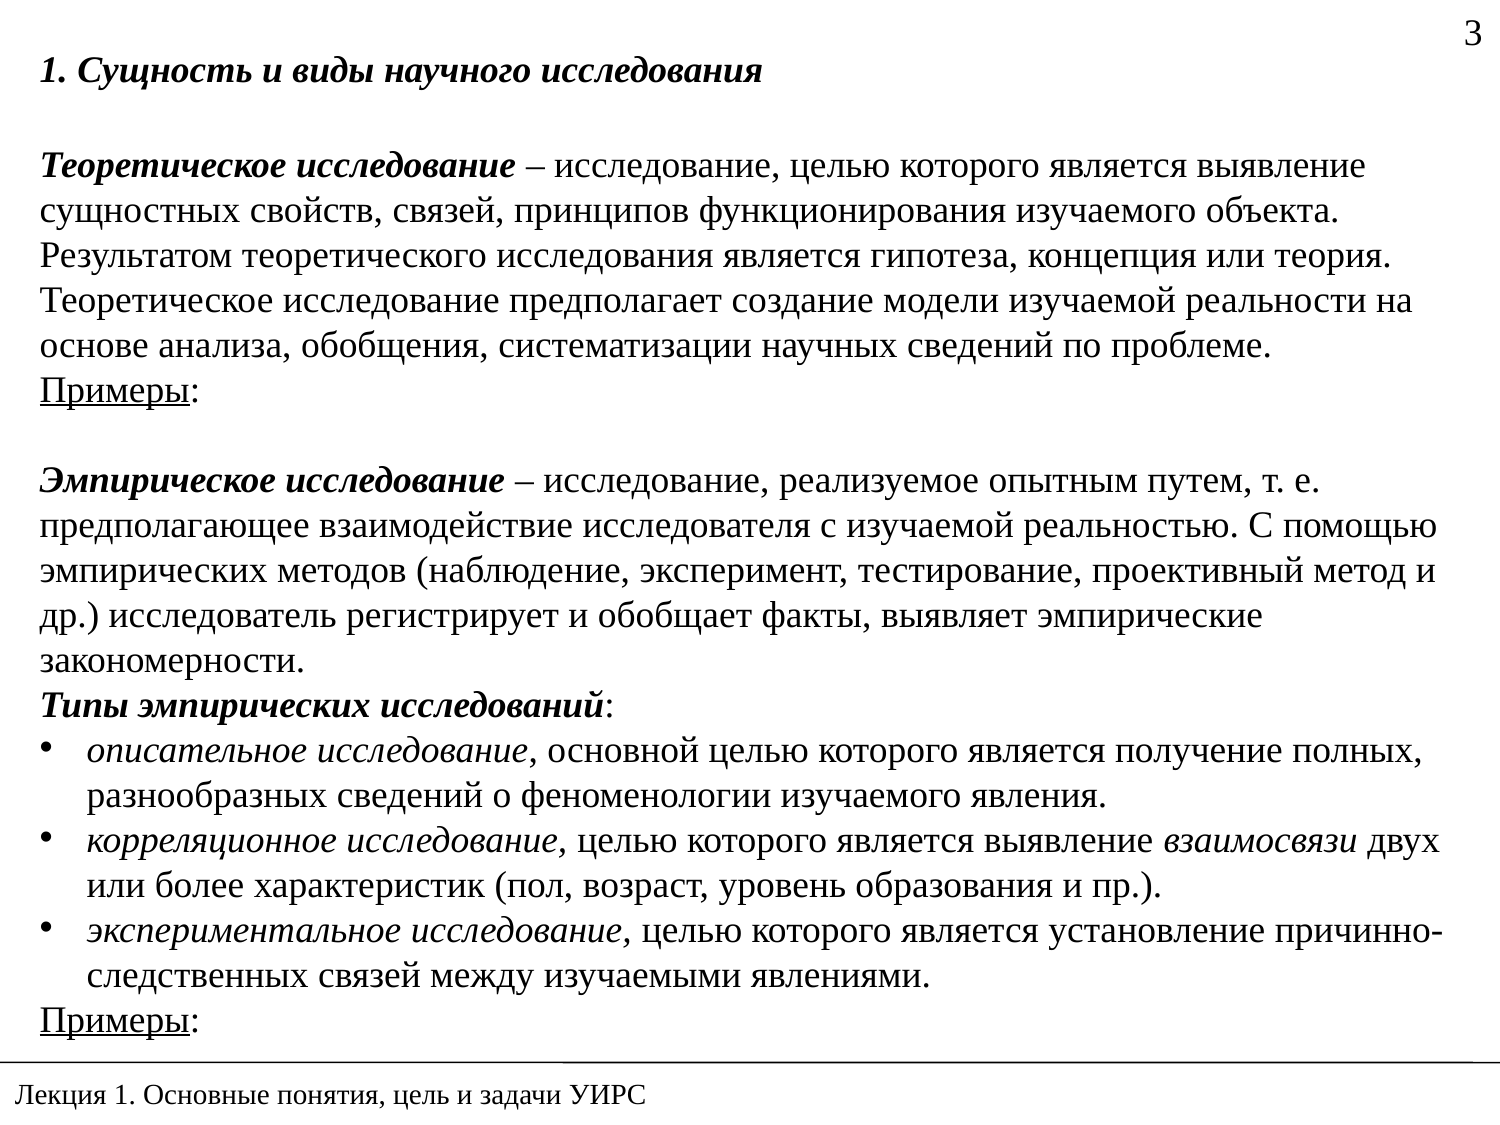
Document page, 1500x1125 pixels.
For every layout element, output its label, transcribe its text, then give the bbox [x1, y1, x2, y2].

text_box 3 [1449, 0, 1498, 60]
text_box 1. Сущность и виды научного исследования [24, 37, 1472, 98]
text_box Лекция 1. Основные понятия, цель и задачи УИРС [0, 1067, 1500, 1118]
text_box Теоретическое исследование – исследование, целью которого является выявление сущностных свойств, связей, принципов функционирования изучаемого объекта. Результатом теоретического исследования является гипотеза, концепция или теория. Теоретическое исследование предполагает создание модели изучаемой реальности на основе анализа, обобщения, систематизации научных сведений по проблеме. Примеры: Эмпирическое исследование – исследование, реализуемое опытным путем, т. е. предполагающее взаимодействие исследователя с изучаемой реальностью. С помощью эмпирических методов (наблюдение, эксперимент, тестирование, проективный метод и др.) исследователь регистрирует и обобщает факты, выявляет эмпирические закономерности. Типы эмпирических исследований: описательное исследование, основной целью которого является получение полных, разнообразных сведений о феноменологии изучаемого явления. корреляционное исследование, целью которого является выявление взаимосвязи двух или более характеристик (пол, возраст, уровень образования и пр.). экспериментальное исследование, целью которого является установление причинно-следственных связей между изучаемыми явлениями. Примеры: [24, 132, 1472, 1092]
